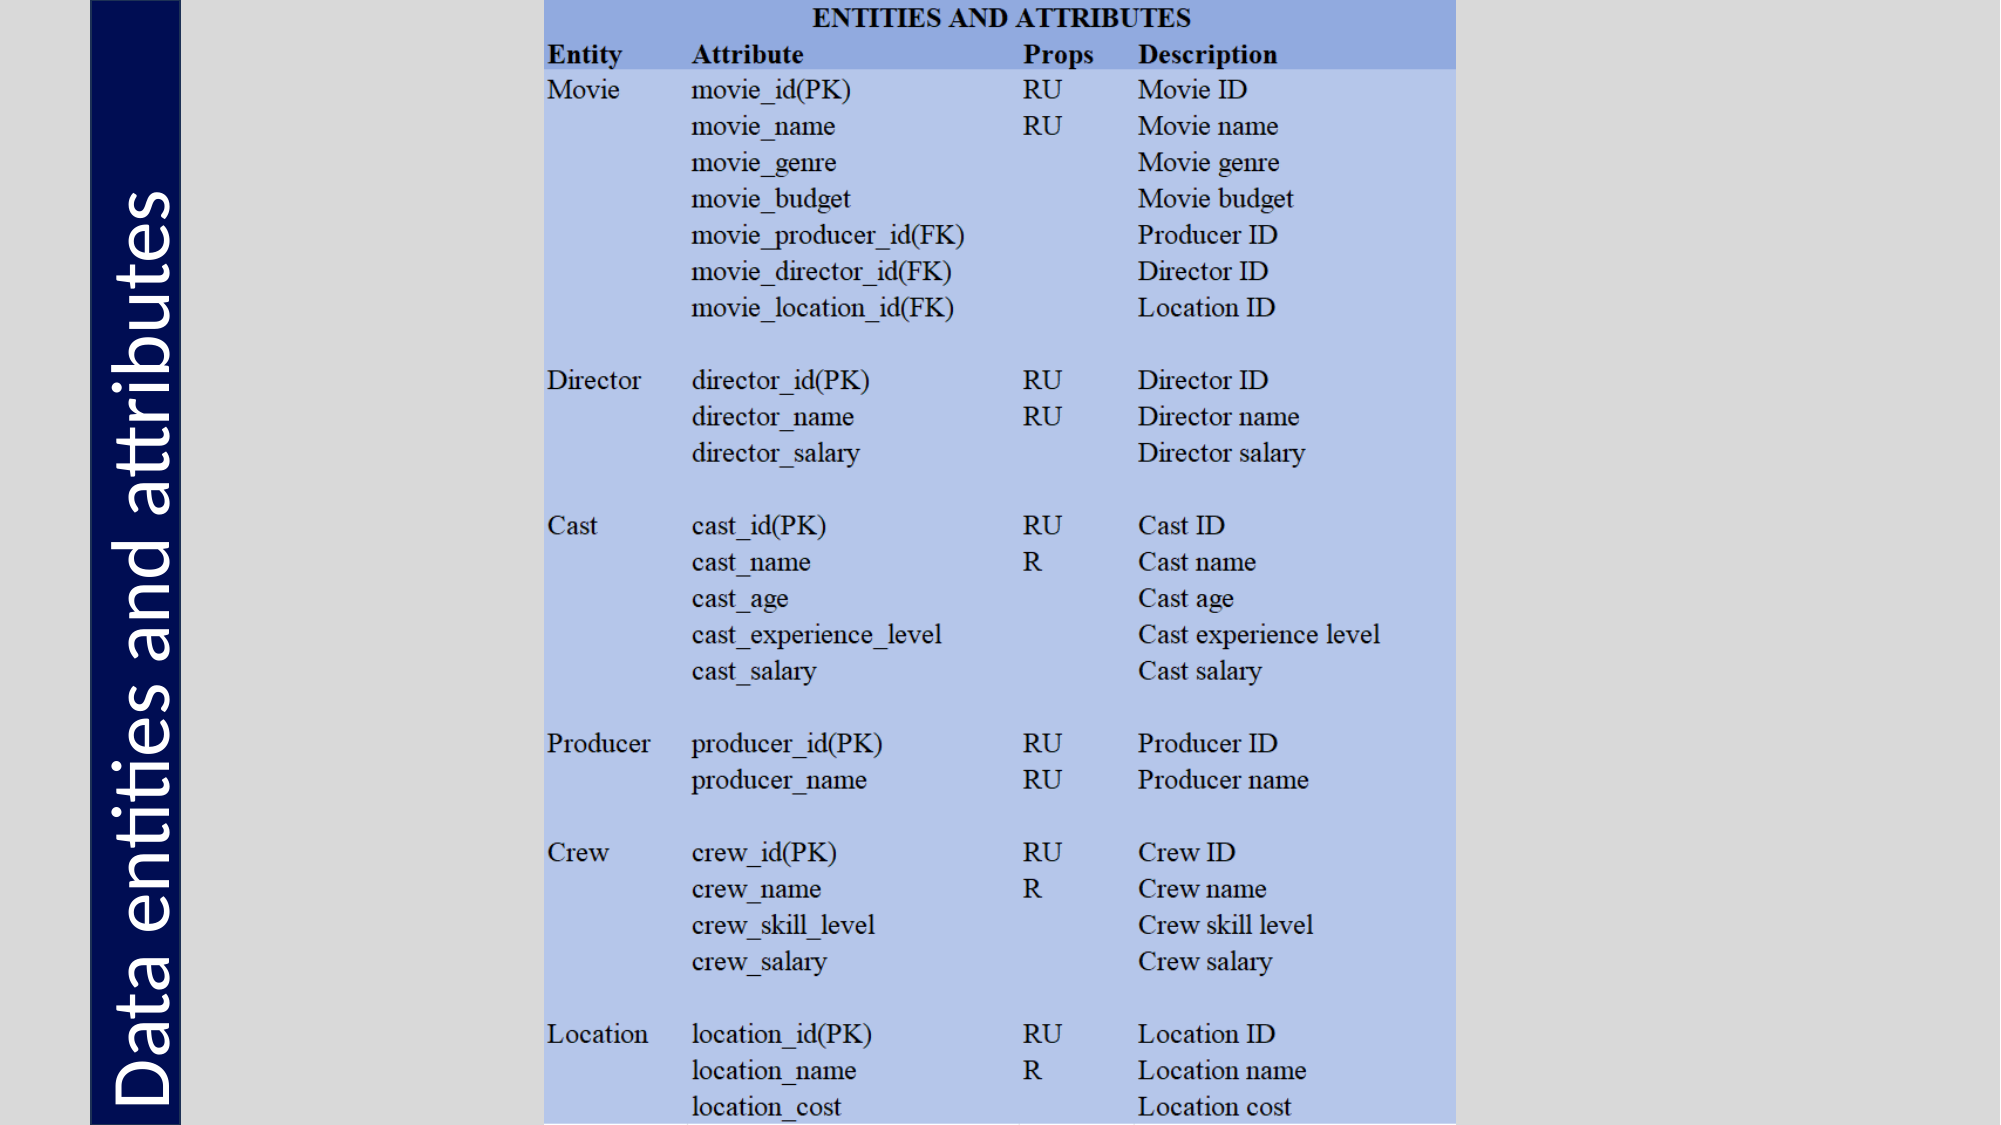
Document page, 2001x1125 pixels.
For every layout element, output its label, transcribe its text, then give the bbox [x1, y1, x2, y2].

picture [544, 0, 1456, 1125]
text_box Data entities and attributes [90, 0, 181, 1125]
